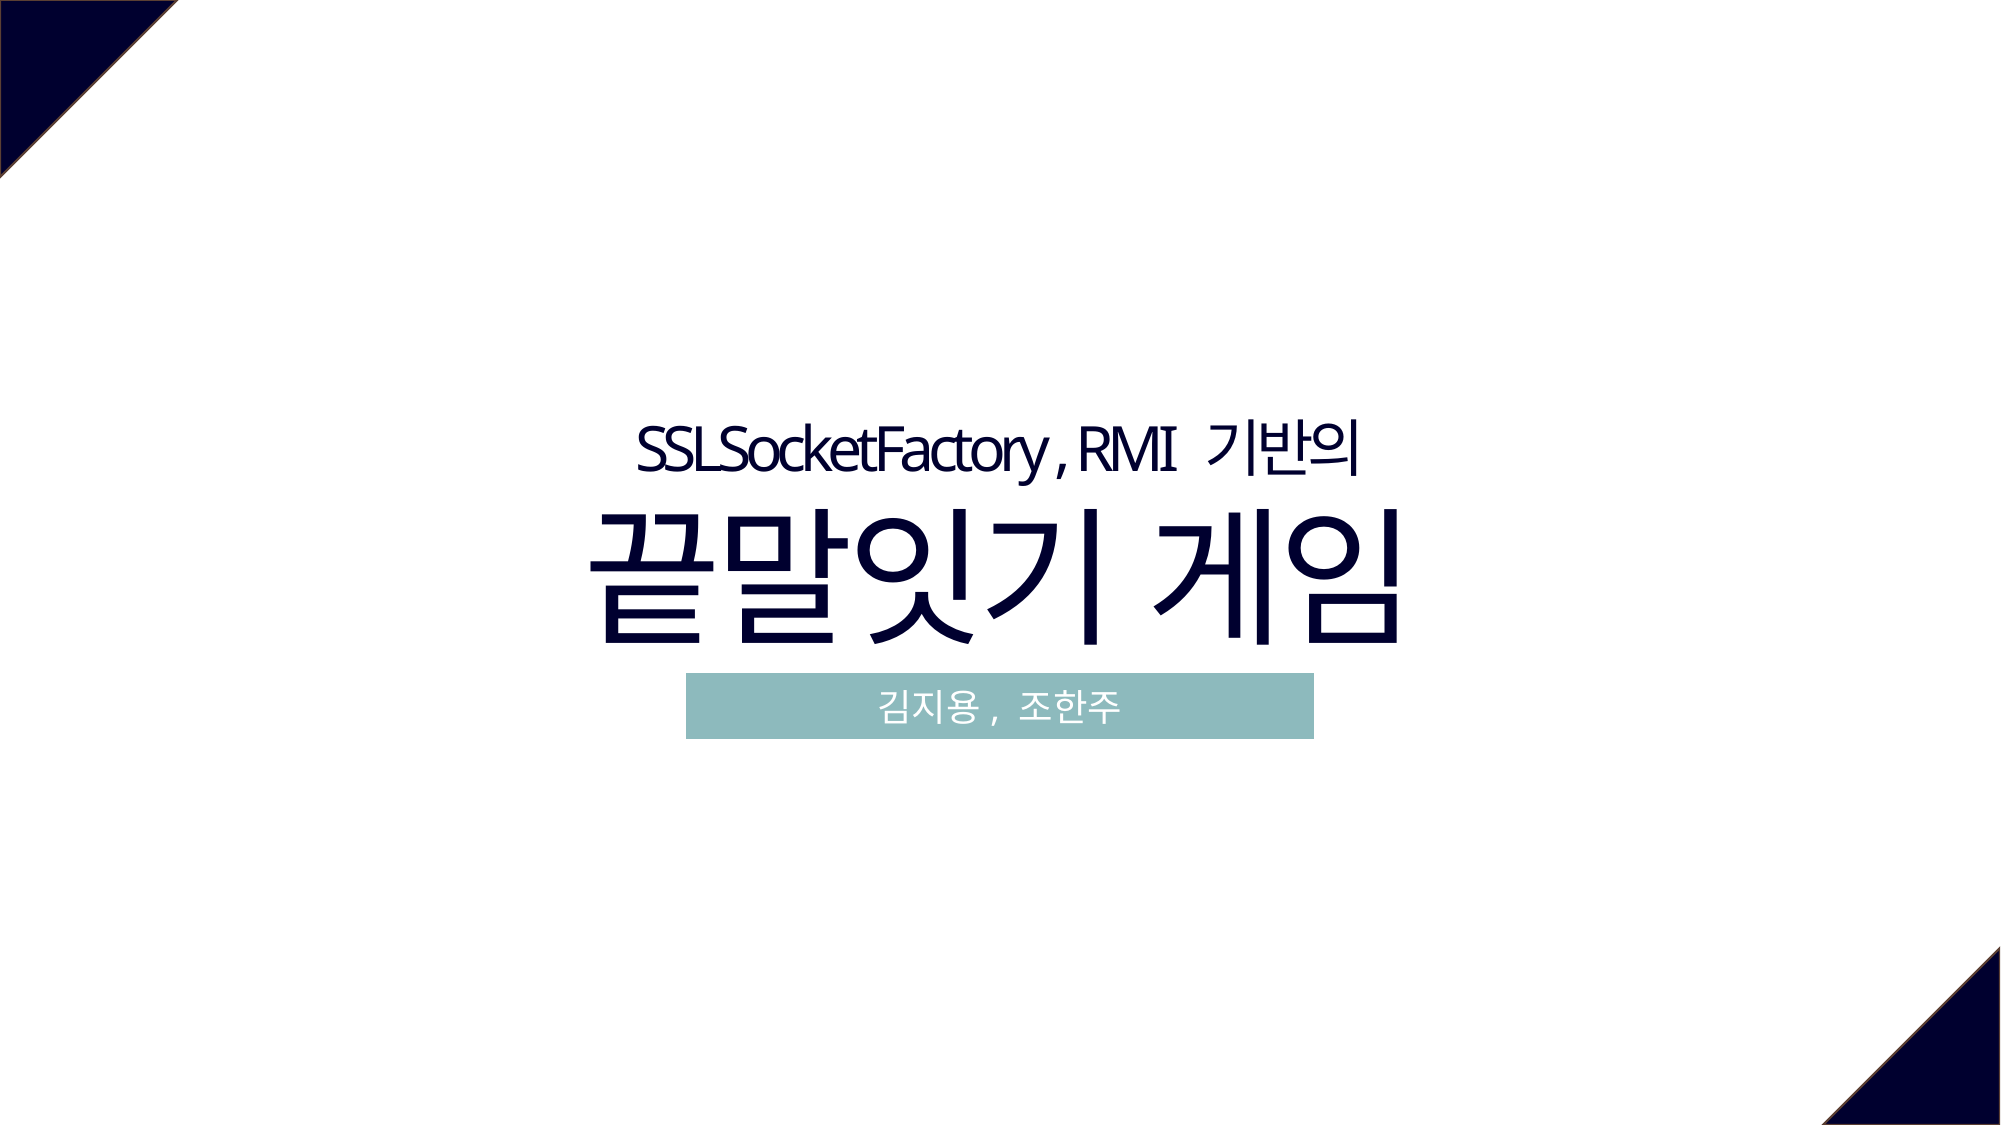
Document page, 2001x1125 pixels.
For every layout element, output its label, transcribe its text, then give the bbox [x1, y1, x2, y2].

text_box 김지용, 조한주 [686, 673, 1314, 739]
text_box SSLSocketFactory , RMI 기반의 끝말잇기 게임 [568, 401, 1431, 672]
